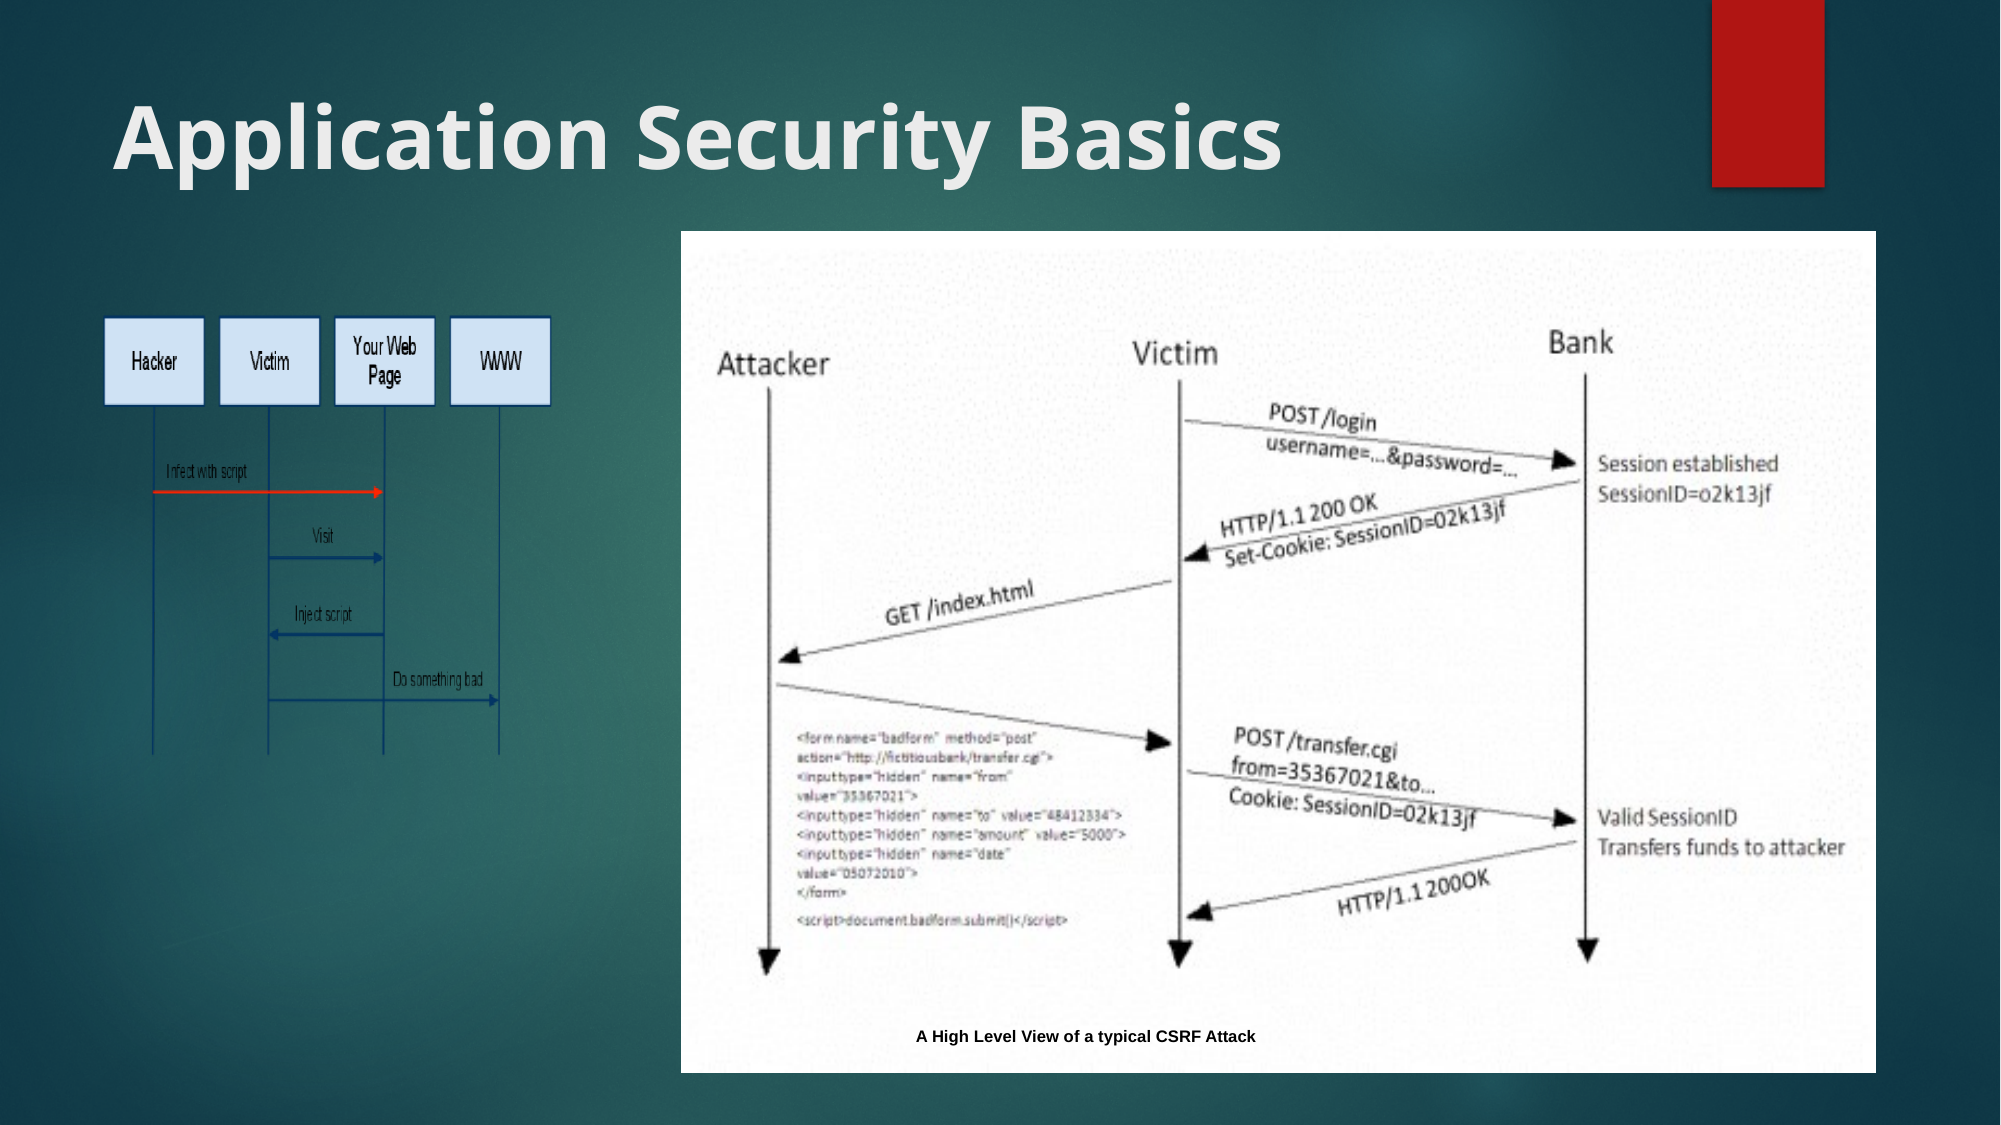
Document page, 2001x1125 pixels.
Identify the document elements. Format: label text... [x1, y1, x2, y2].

picture [0, 0, 2001, 1125]
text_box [680, 231, 1902, 1083]
title Application Security Basics [105, 73, 1650, 209]
